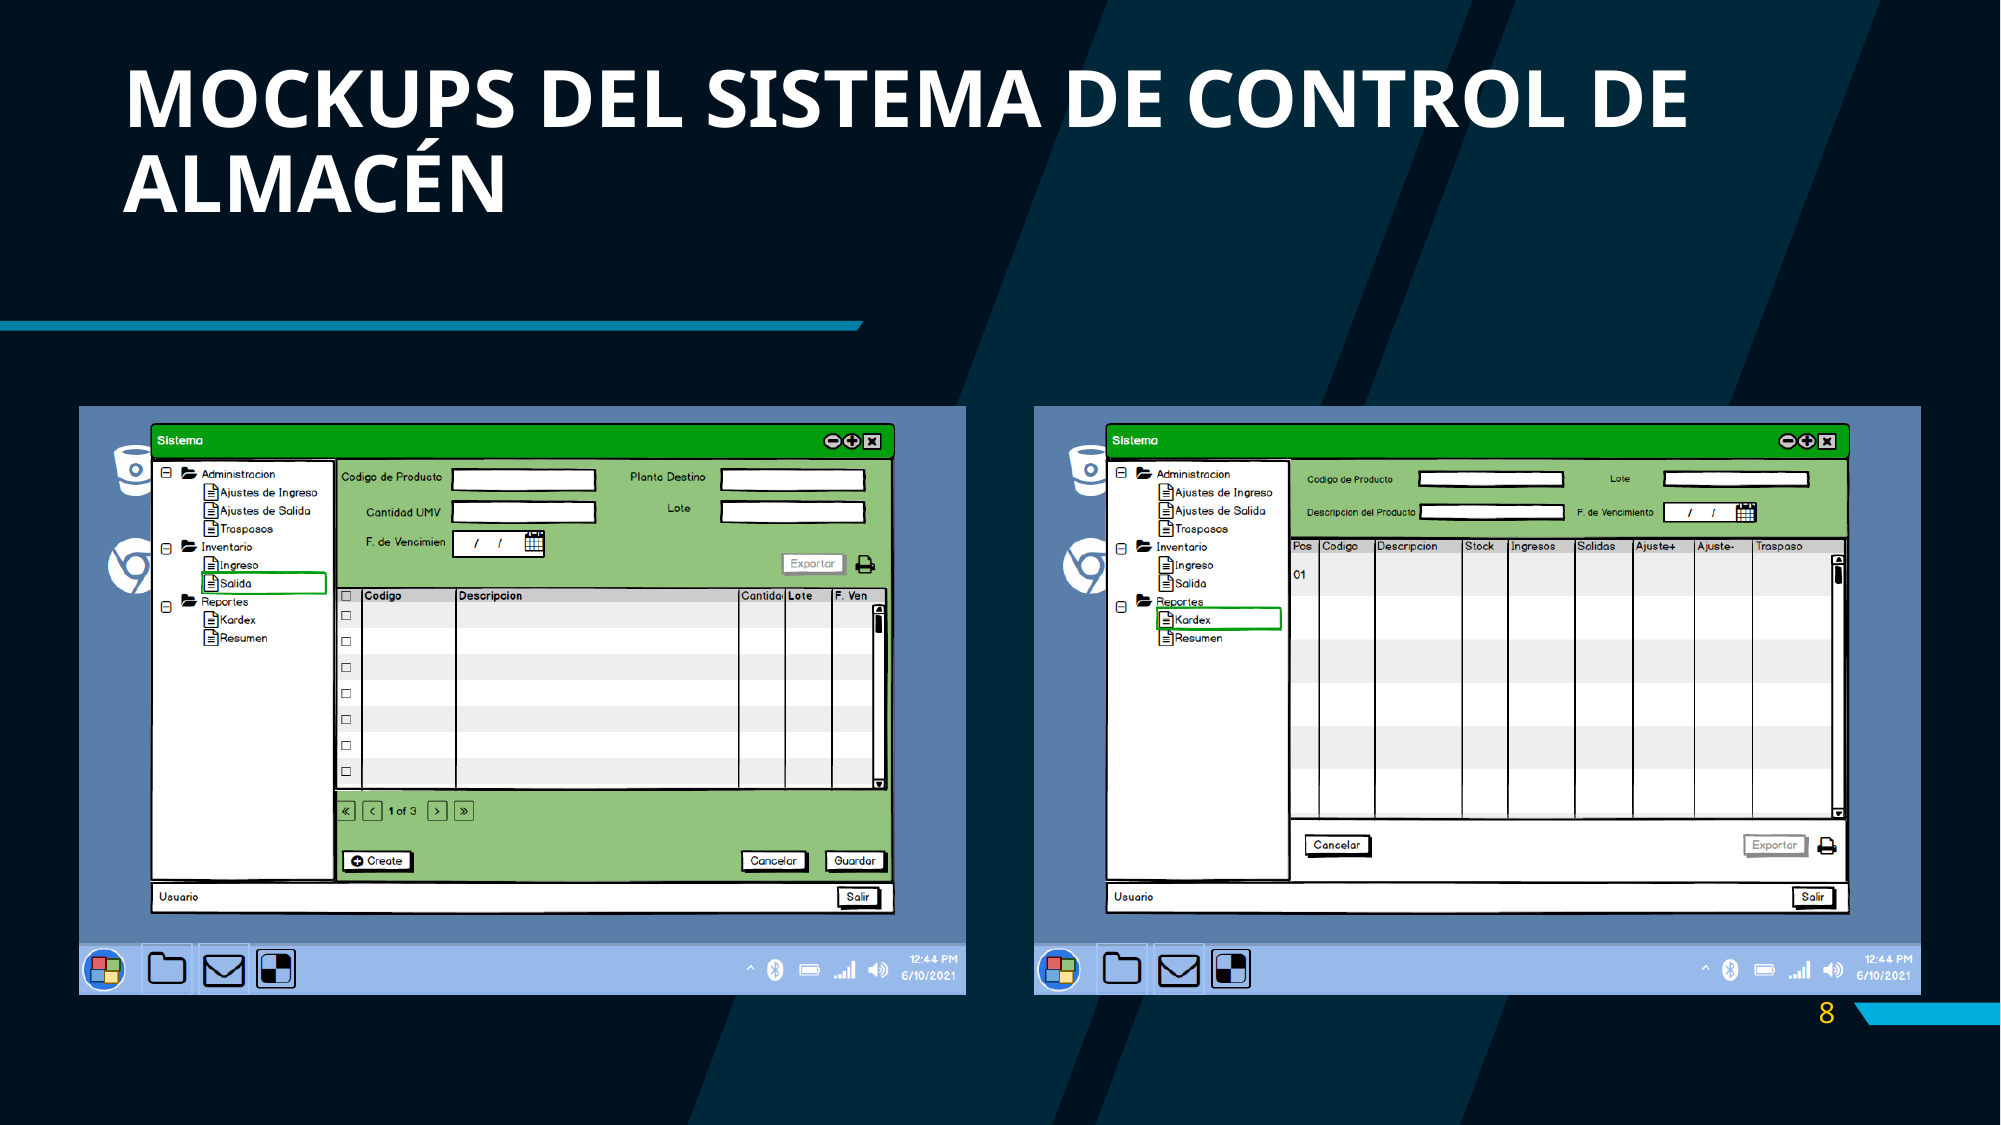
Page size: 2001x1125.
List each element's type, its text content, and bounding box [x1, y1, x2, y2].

picture [79, 406, 965, 995]
picture [1035, 406, 1921, 995]
title MOCKUPS DEL SISTEMA DE CONTROL DE ALMACÉN [108, 51, 1892, 238]
slide_number 8 [1760, 995, 1851, 1045]
